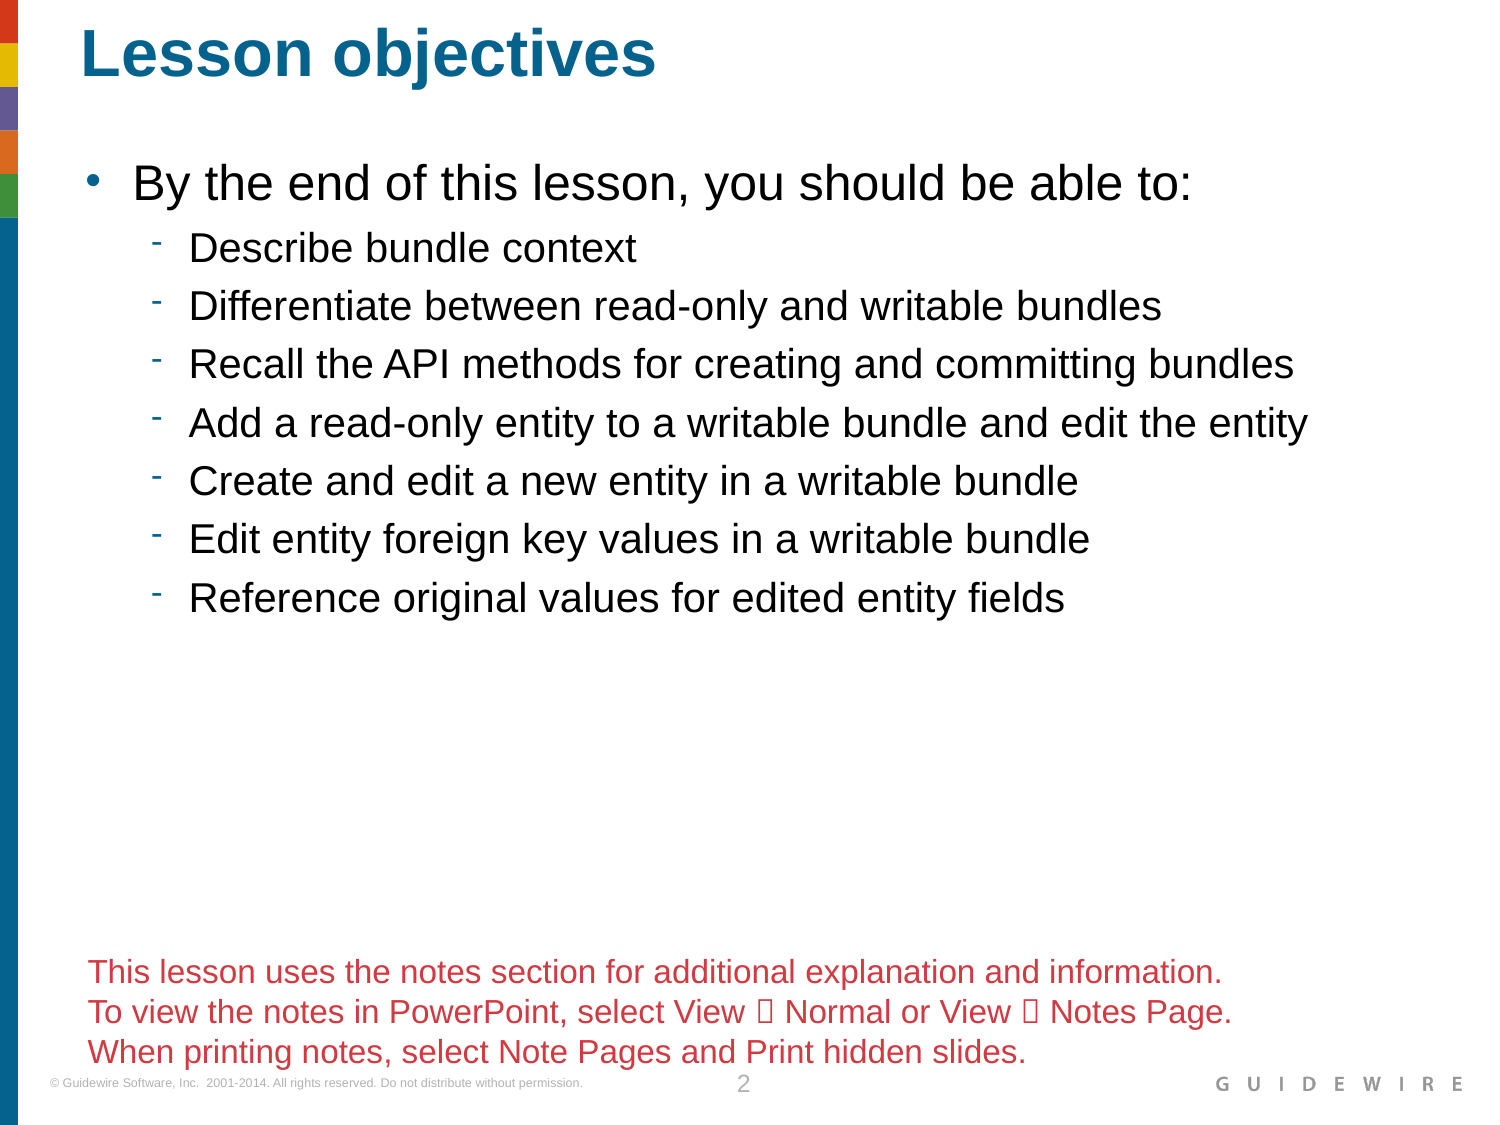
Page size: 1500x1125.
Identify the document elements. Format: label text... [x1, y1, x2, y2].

picture [1215, 1073, 1480, 1096]
list Describe bundle context Differentiate between read-only and writable bundles Recall the API methods for creating and committing bundles Add a read-only entity to a writable bundle and edit the entity Create and edit a new entity in a writable bundle Edit entity foreign key values in a writable bundle Reference original values for edited entity fields [85, 220, 1451, 933]
